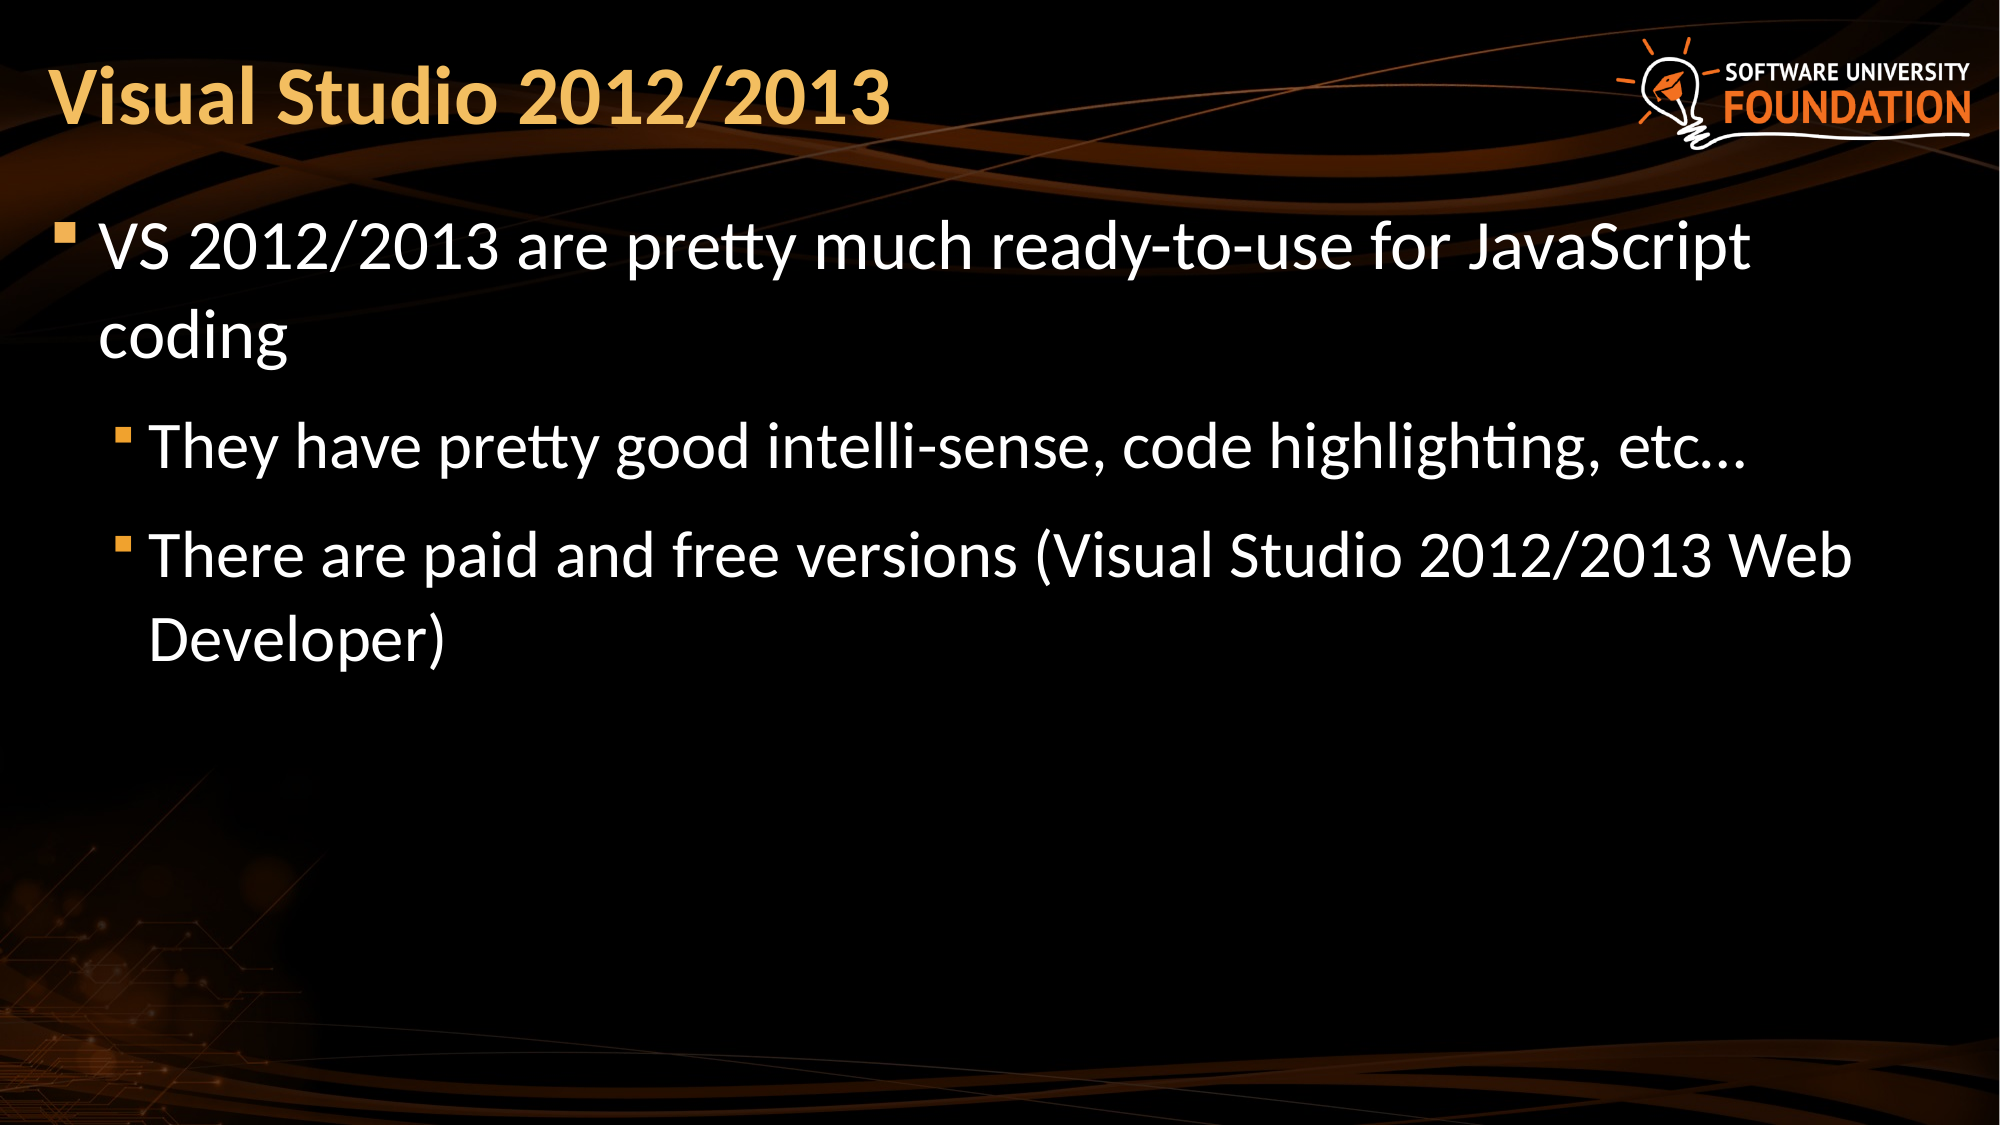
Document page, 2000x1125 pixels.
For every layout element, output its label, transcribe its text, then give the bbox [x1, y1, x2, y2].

title Visual Studio 2012/2013 [30, 6, 1602, 189]
list VS 2012/2013 are pretty much ready-to-use for JavaScript coding They have pretty good intelli-sense, code highlighting, etc… There are paid and free versions (Visual Studio 2012/2013 Web Developer) [31, 188, 1968, 1103]
picture [0, 0, 2000, 1125]
